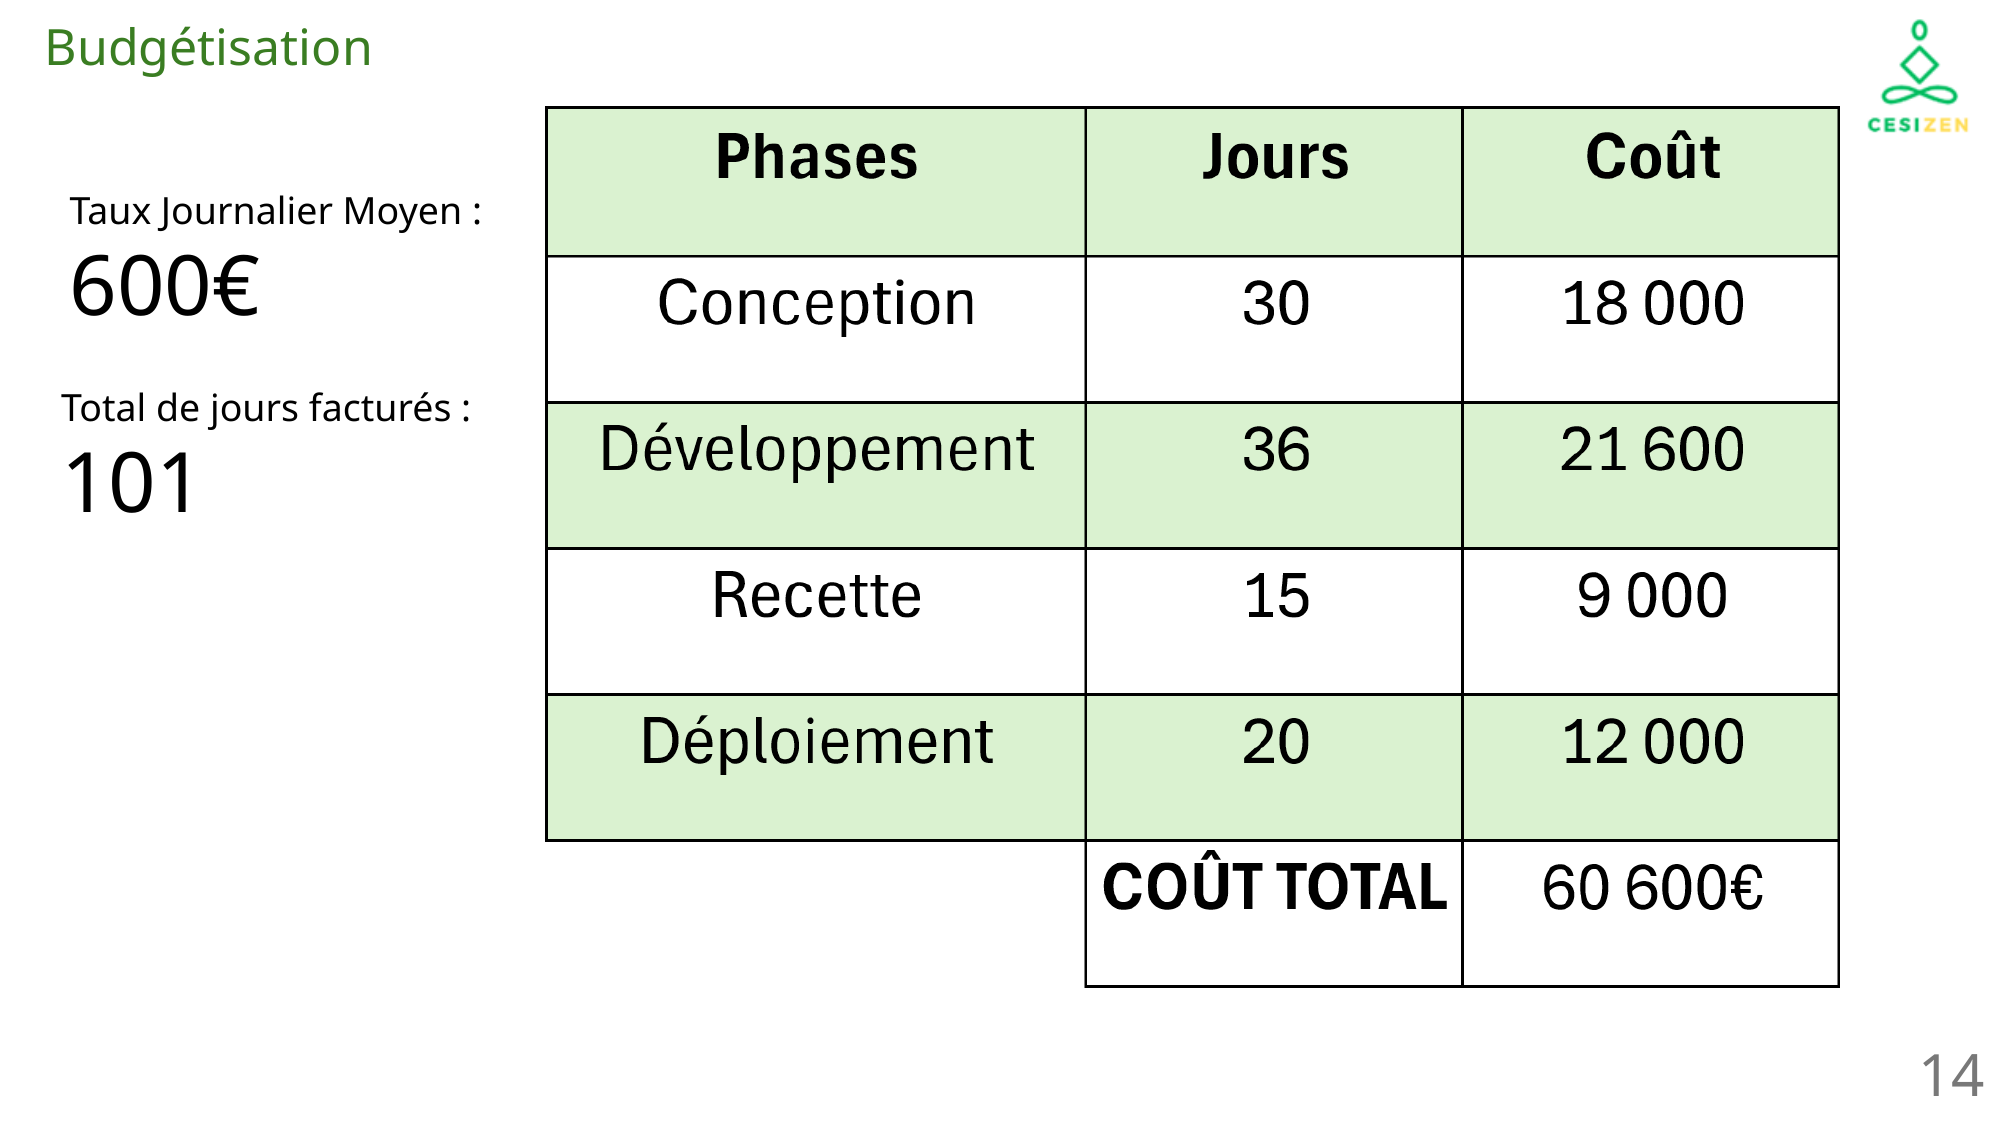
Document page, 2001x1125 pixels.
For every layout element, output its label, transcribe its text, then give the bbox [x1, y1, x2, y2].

picture [538, 94, 1855, 994]
text_box Total de jours facturés : 101 [38, 389, 533, 524]
picture [1862, 15, 1974, 137]
text_box Taux Journalier Moyen : 600€ [46, 192, 538, 327]
slide_number 14 [1550, 1048, 2000, 1108]
title Budgétisation [29, 22, 405, 77]
